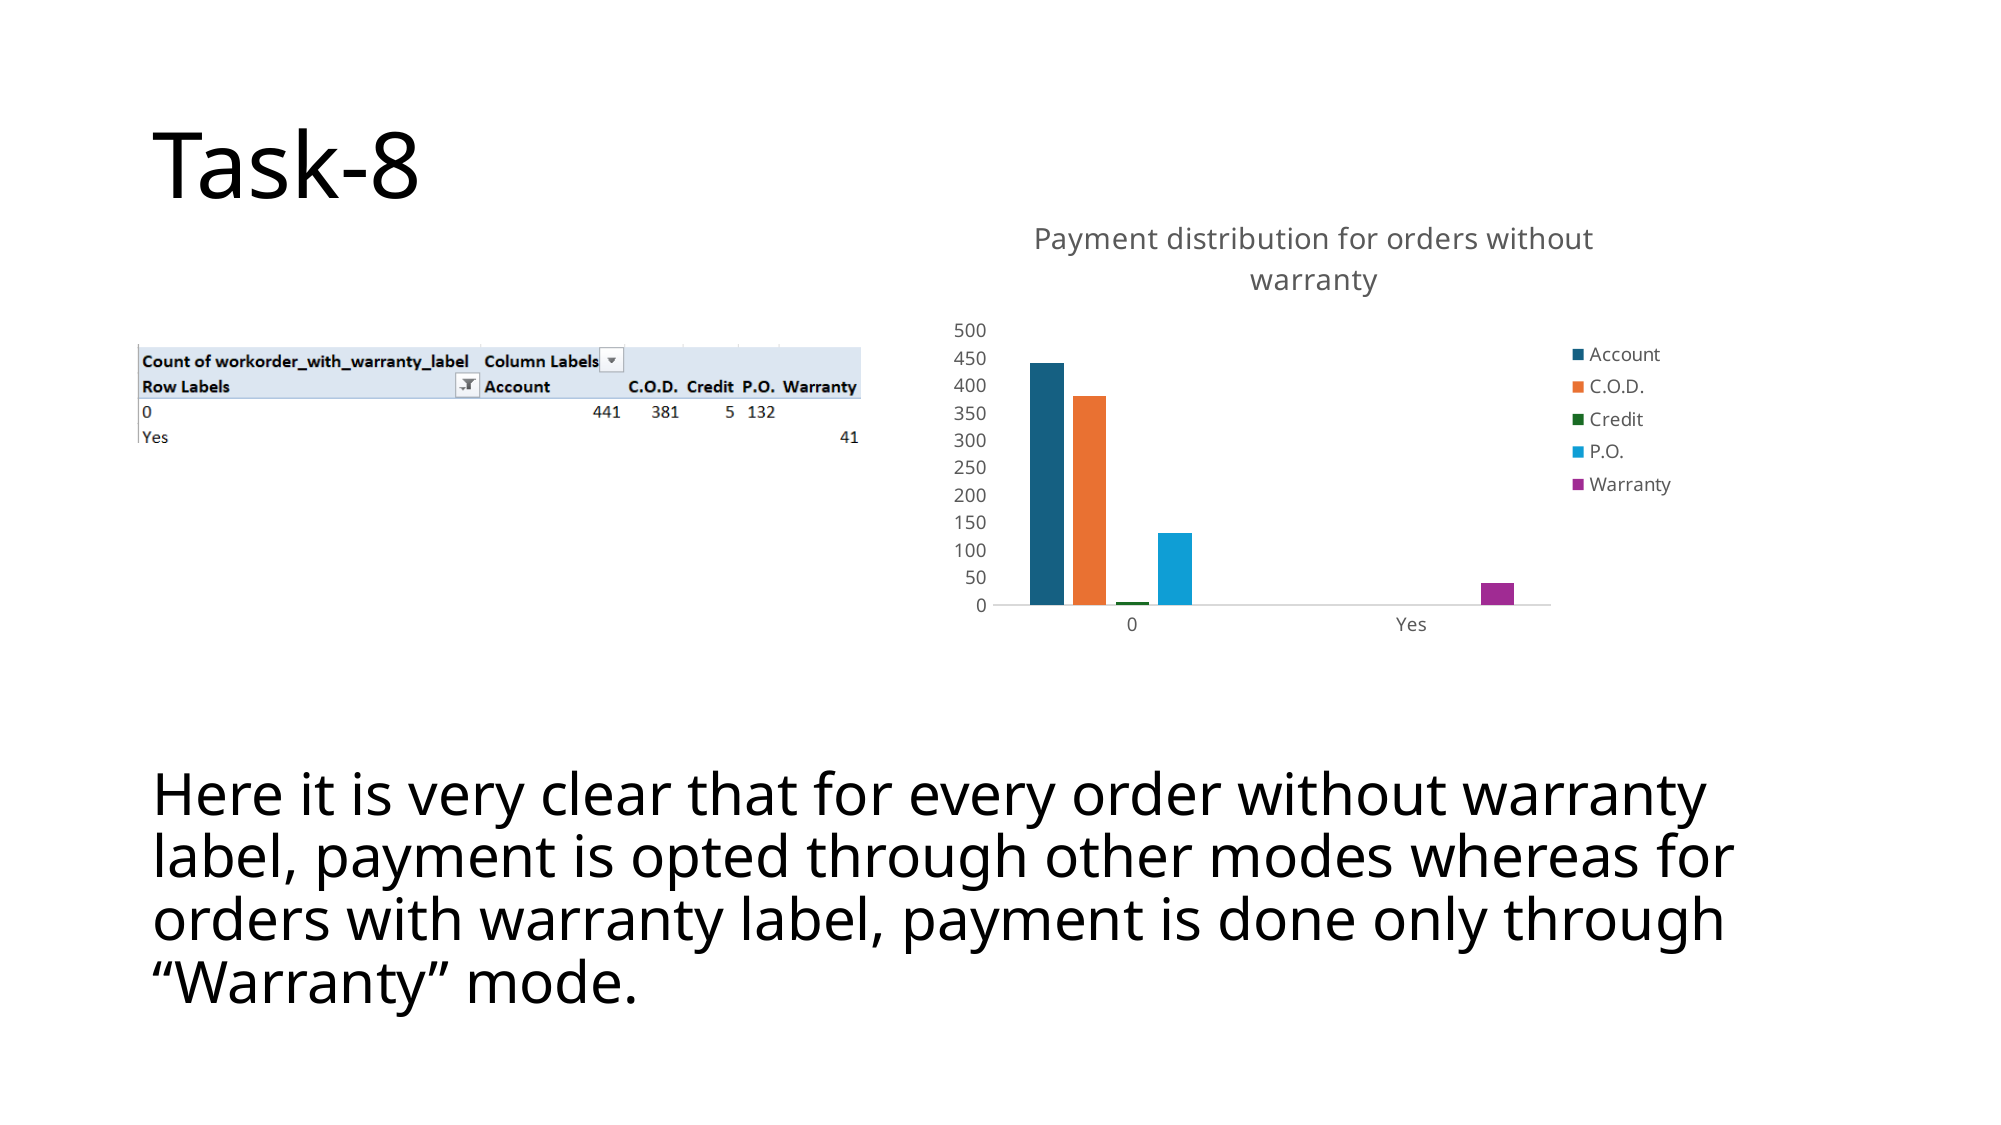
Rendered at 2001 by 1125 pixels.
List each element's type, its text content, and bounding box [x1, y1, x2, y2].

picture [136, 343, 861, 443]
title Task-8 [137, 59, 1863, 278]
list Here it is very clear that for every order without warranty label, payment is opted through other modes whereas for orders with warranty label, payment is done only through “Warranty” mode. [137, 757, 1863, 1014]
chart [938, 191, 1691, 648]
